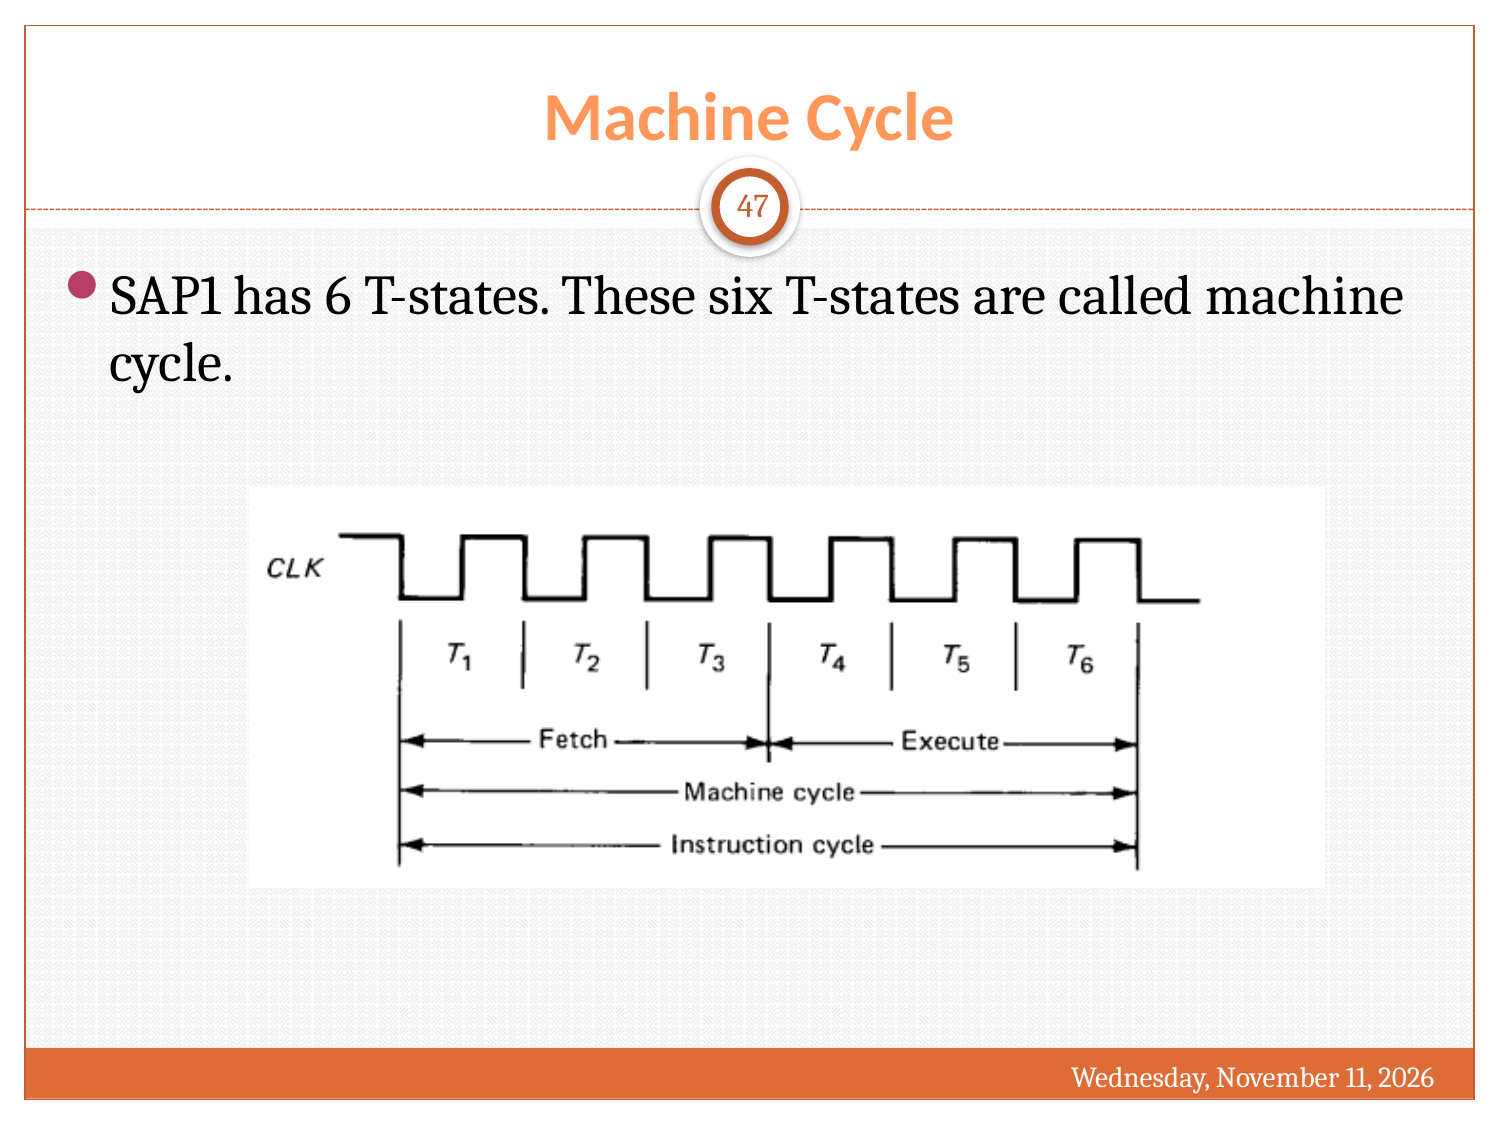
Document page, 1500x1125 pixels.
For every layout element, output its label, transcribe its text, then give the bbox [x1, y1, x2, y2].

title Machine Cycle [49, 37, 1450, 162]
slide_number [950, 1050, 1450, 1111]
picture [249, 487, 1326, 888]
list SAP1 has 6 T-states. These six T-states are called machine cycle. [49, 250, 1445, 1001]
slide_number 47 [715, 168, 791, 241]
